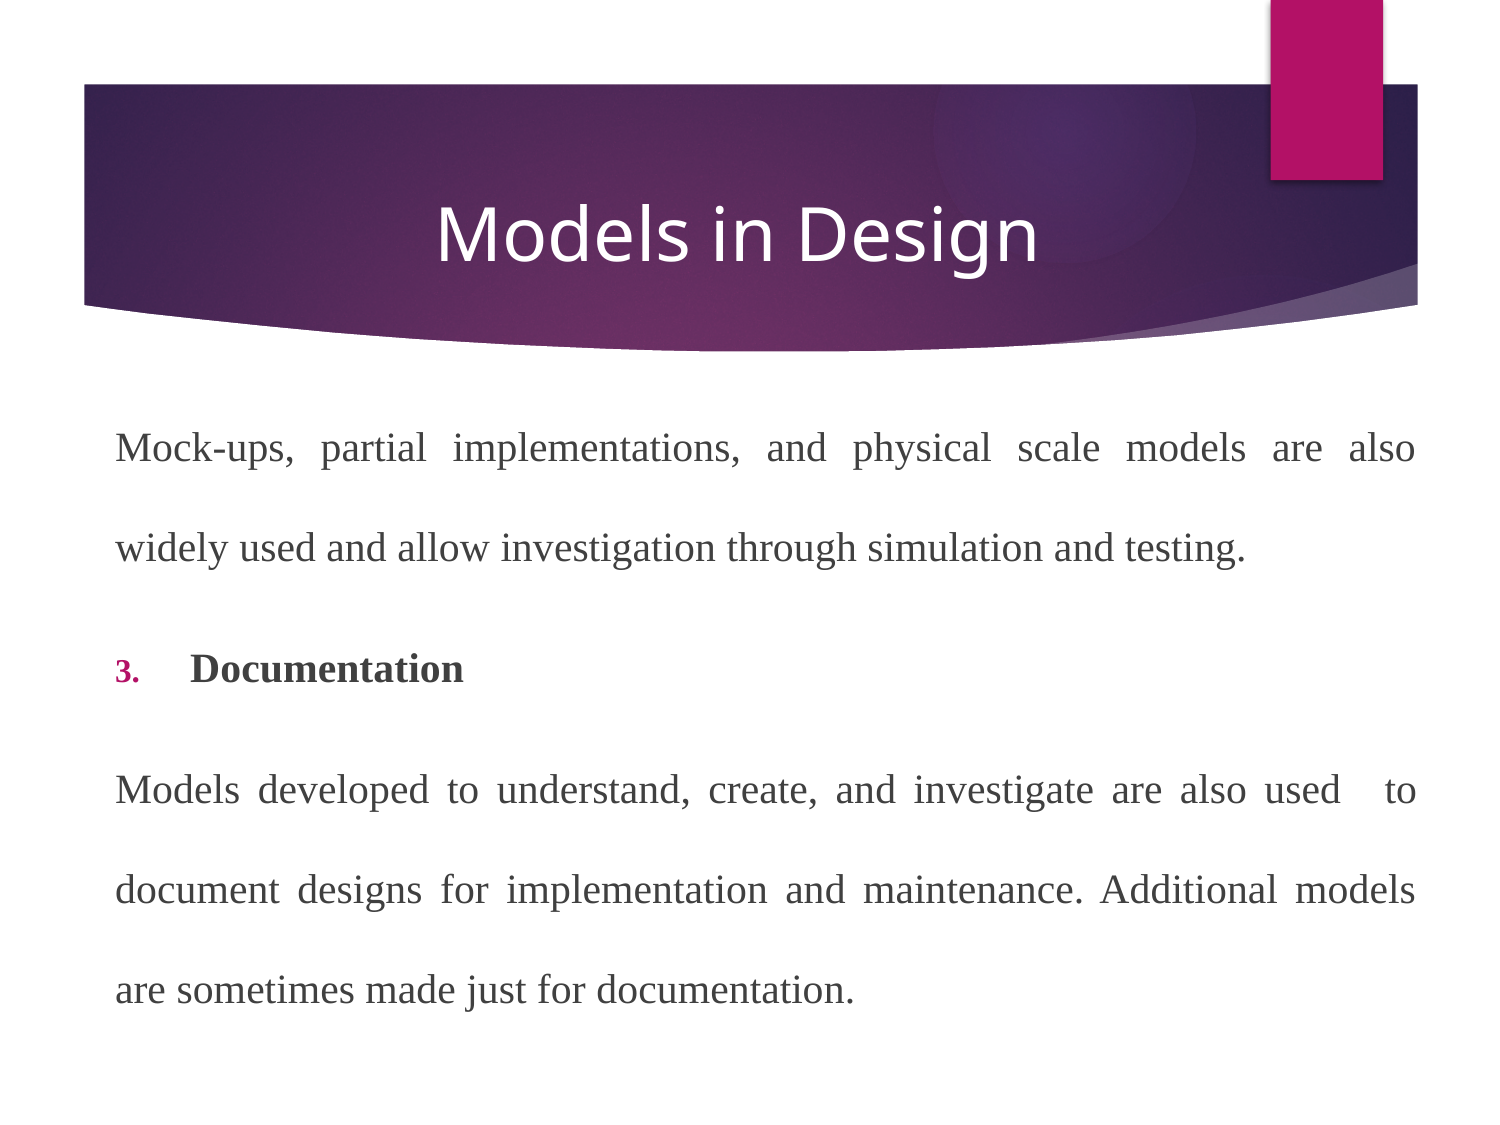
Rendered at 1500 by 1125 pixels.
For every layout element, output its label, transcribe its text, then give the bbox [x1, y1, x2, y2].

text_box Models in Design [62, 137, 1413, 325]
list Mock-ups, partial implementations, and physical scale models are also widely used and allow investigation through simulation and testing. Documentation Models developed to understand, create, and investigate are also used to document designs for implementation and maintenance. Additional models are sometimes made just for documentation. [82, 362, 1433, 1086]
